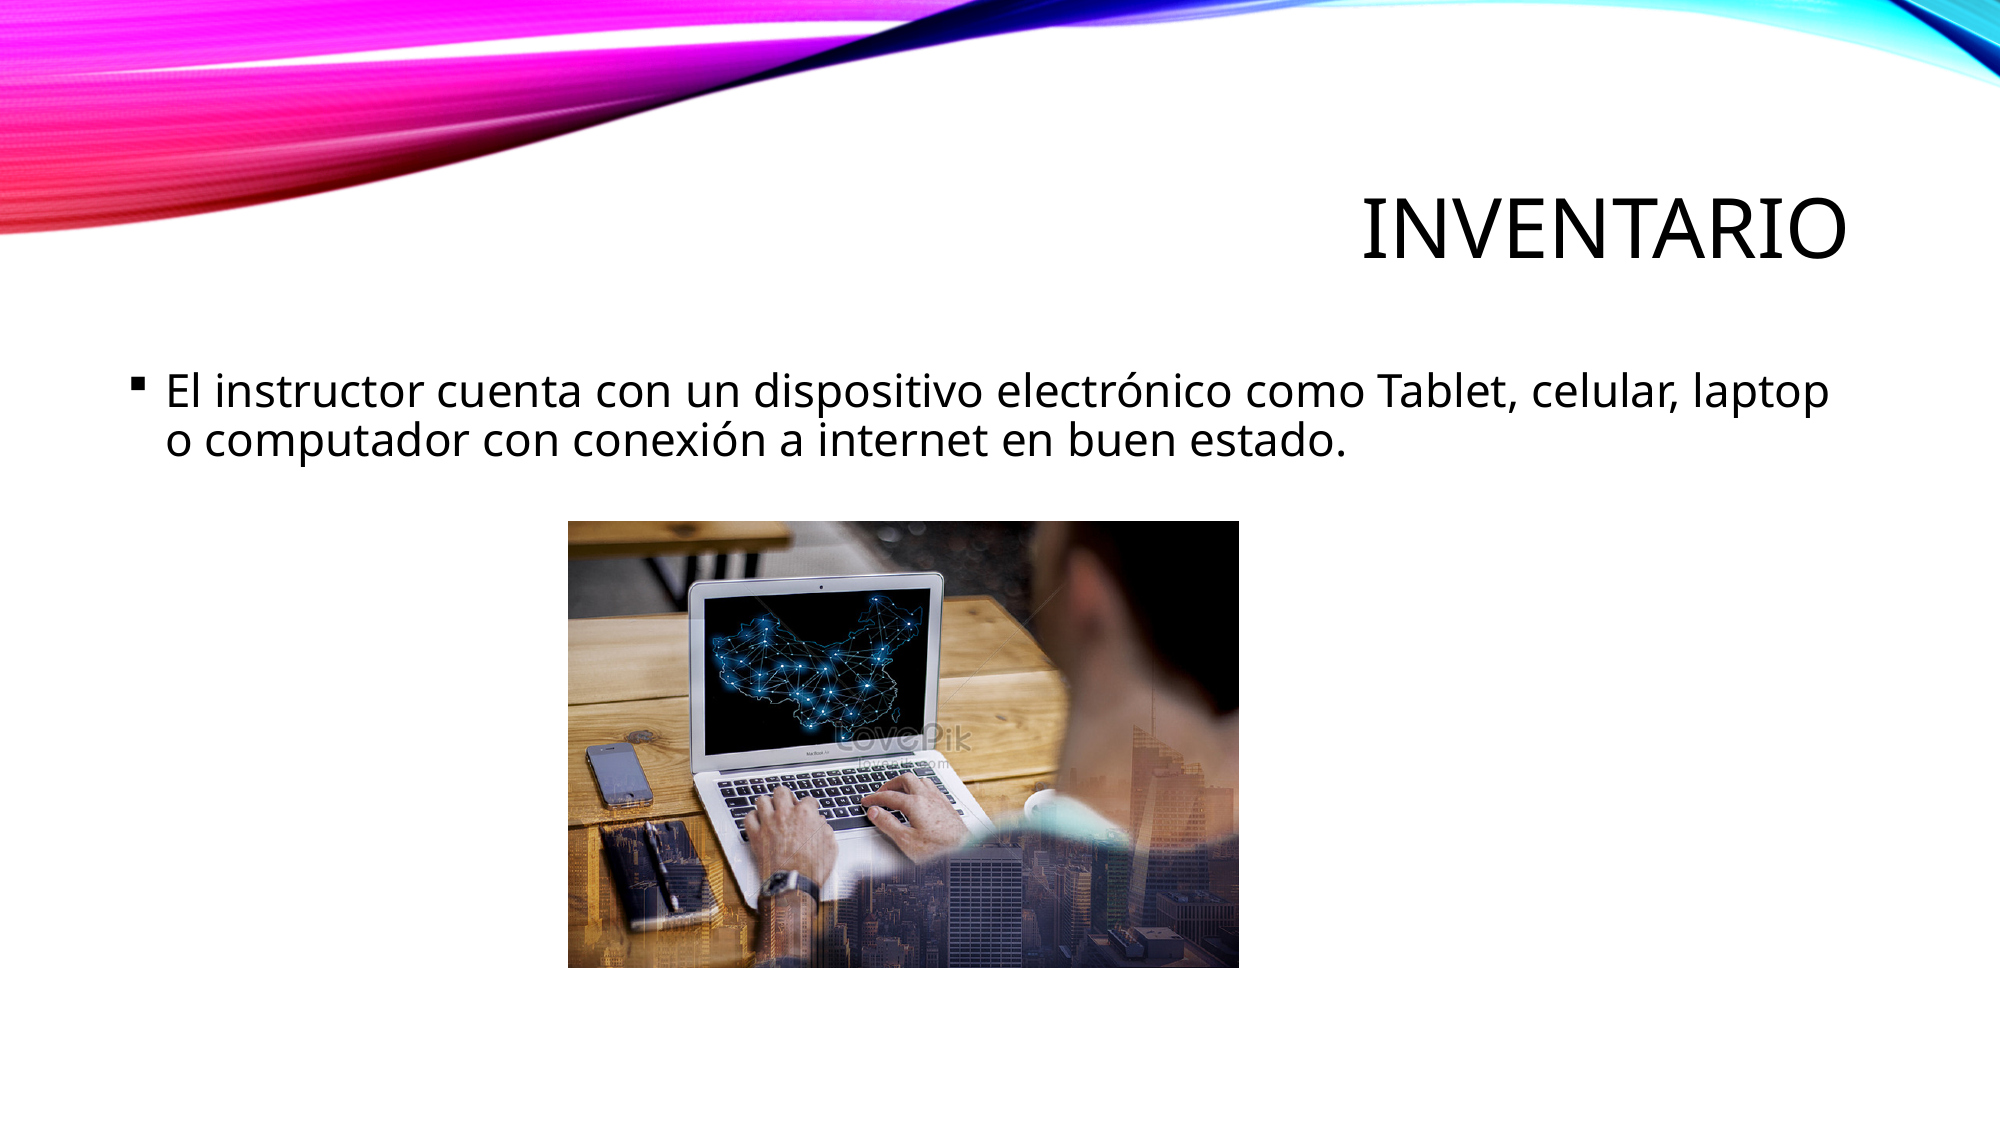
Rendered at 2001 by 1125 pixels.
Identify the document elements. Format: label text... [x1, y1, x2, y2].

picture [1890, 0, 2000, 75]
picture [0, 0, 2000, 237]
picture [1910, 0, 2000, 45]
picture [564, 519, 1240, 974]
title Inventario [474, 125, 1888, 338]
list El instructor cuenta con un dispositivo electrónico como Tablet, celular, laptop o computador con conexión a internet en buen estado. [112, 360, 1888, 1021]
